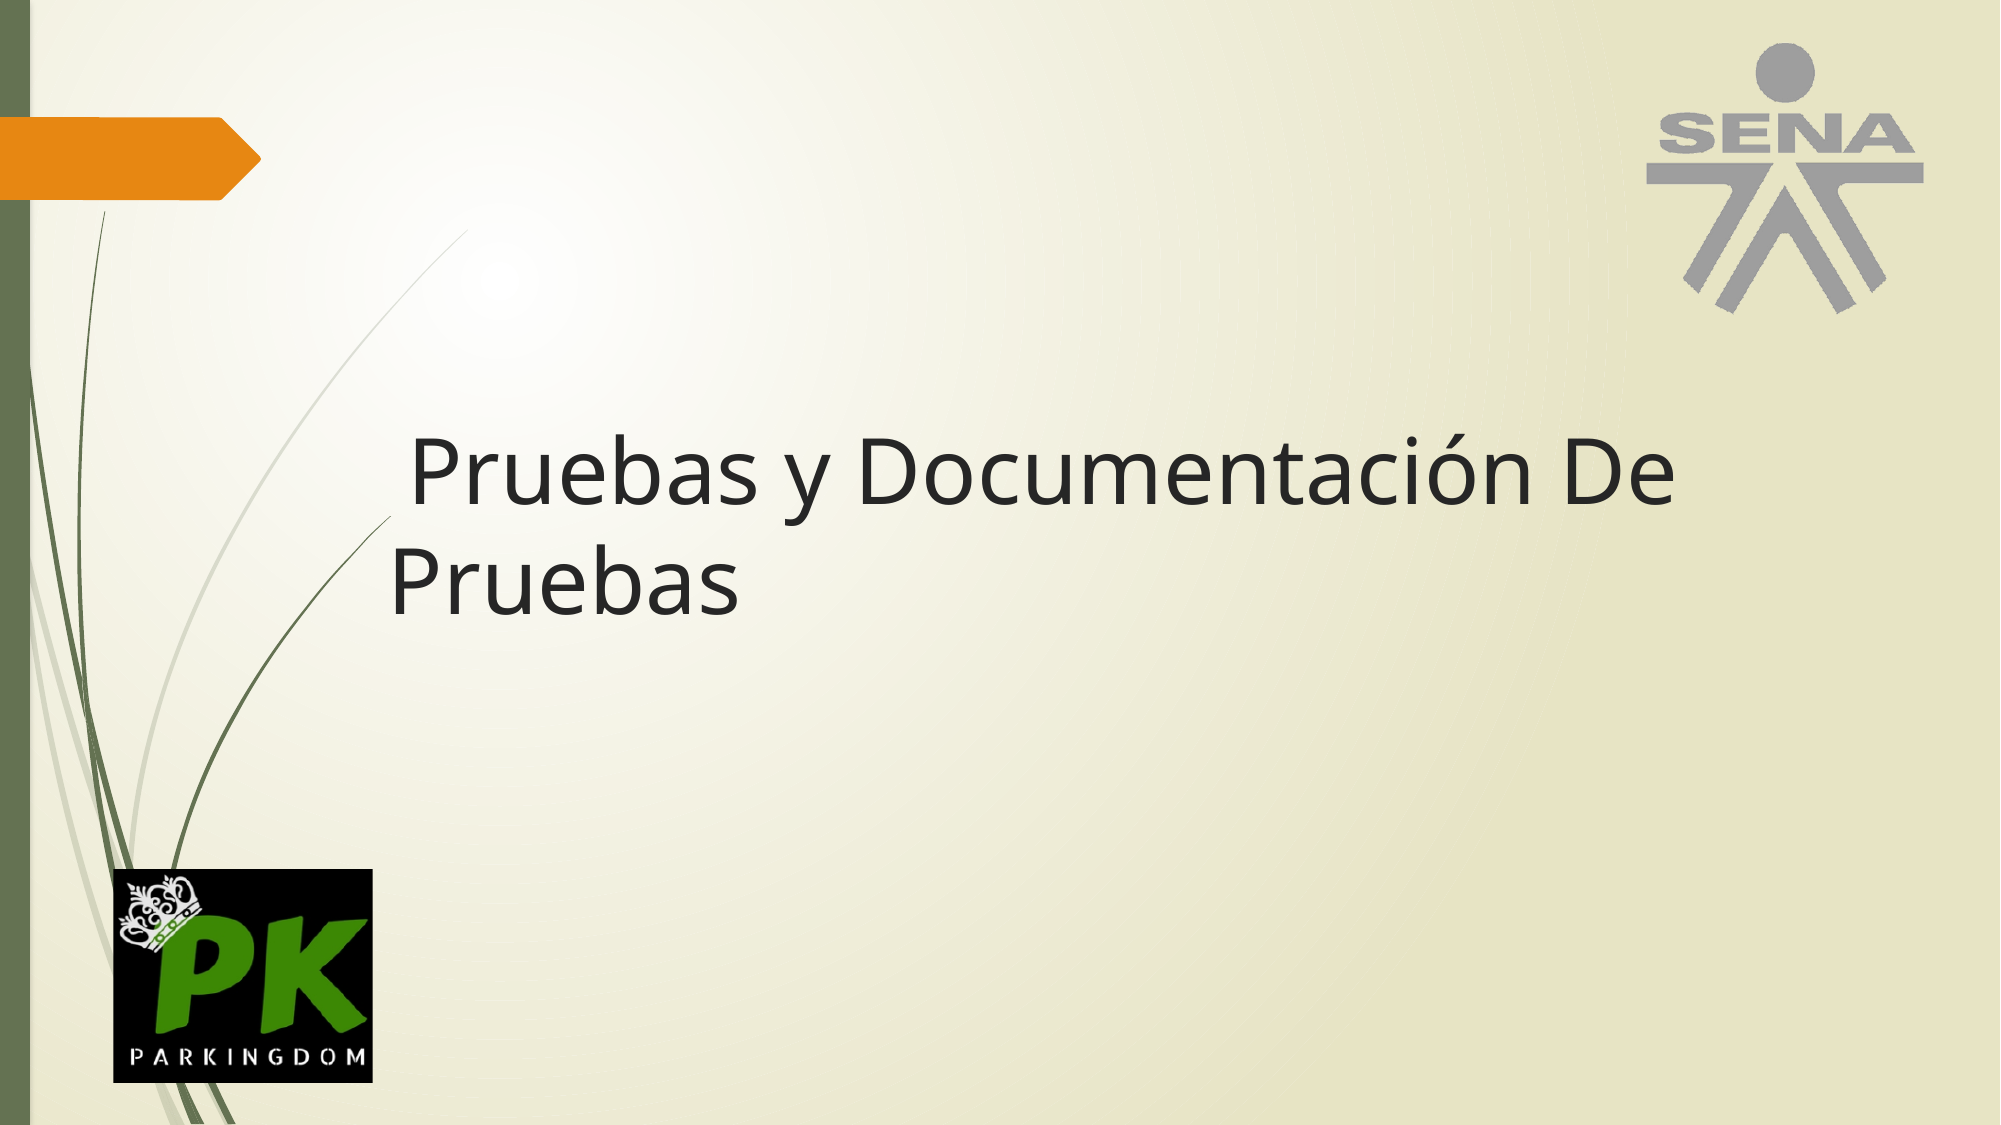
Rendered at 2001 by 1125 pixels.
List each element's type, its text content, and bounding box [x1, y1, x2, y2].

title Pruebas y Documentación De Pruebas [372, 405, 1886, 720]
picture [113, 869, 373, 1083]
picture [1604, 23, 1940, 332]
